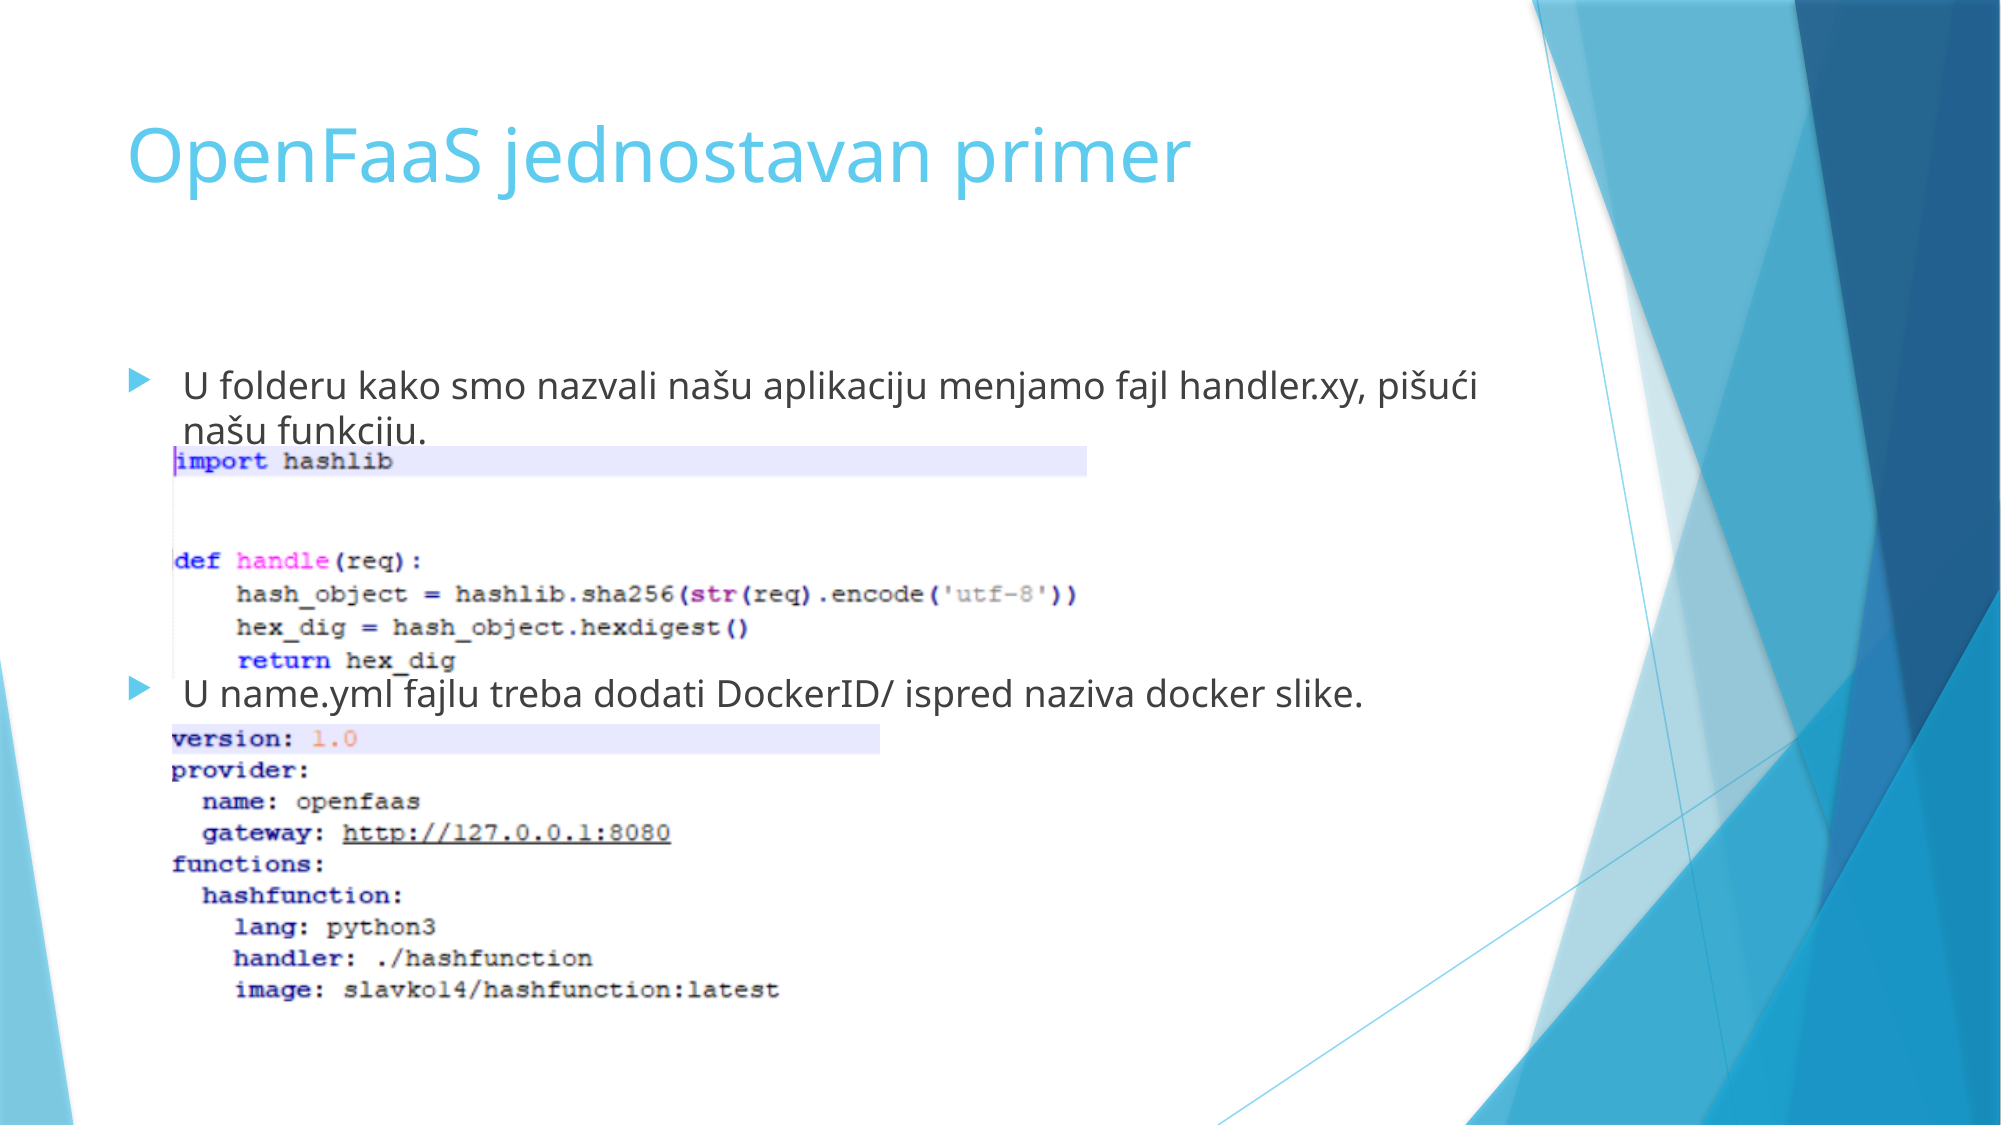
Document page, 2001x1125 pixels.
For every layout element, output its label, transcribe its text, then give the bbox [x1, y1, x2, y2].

picture [171, 445, 1087, 680]
picture [171, 724, 881, 1026]
title OpenFaaS jednostavan primer [111, 99, 1522, 317]
list U folderu kako smo nazvali našu aplikaciju menjamo fajl handler.xy, pišući našu funkciju. U name.yml fajlu treba dodati DockerID/ ispred naziva docker slike. [111, 354, 1522, 992]
